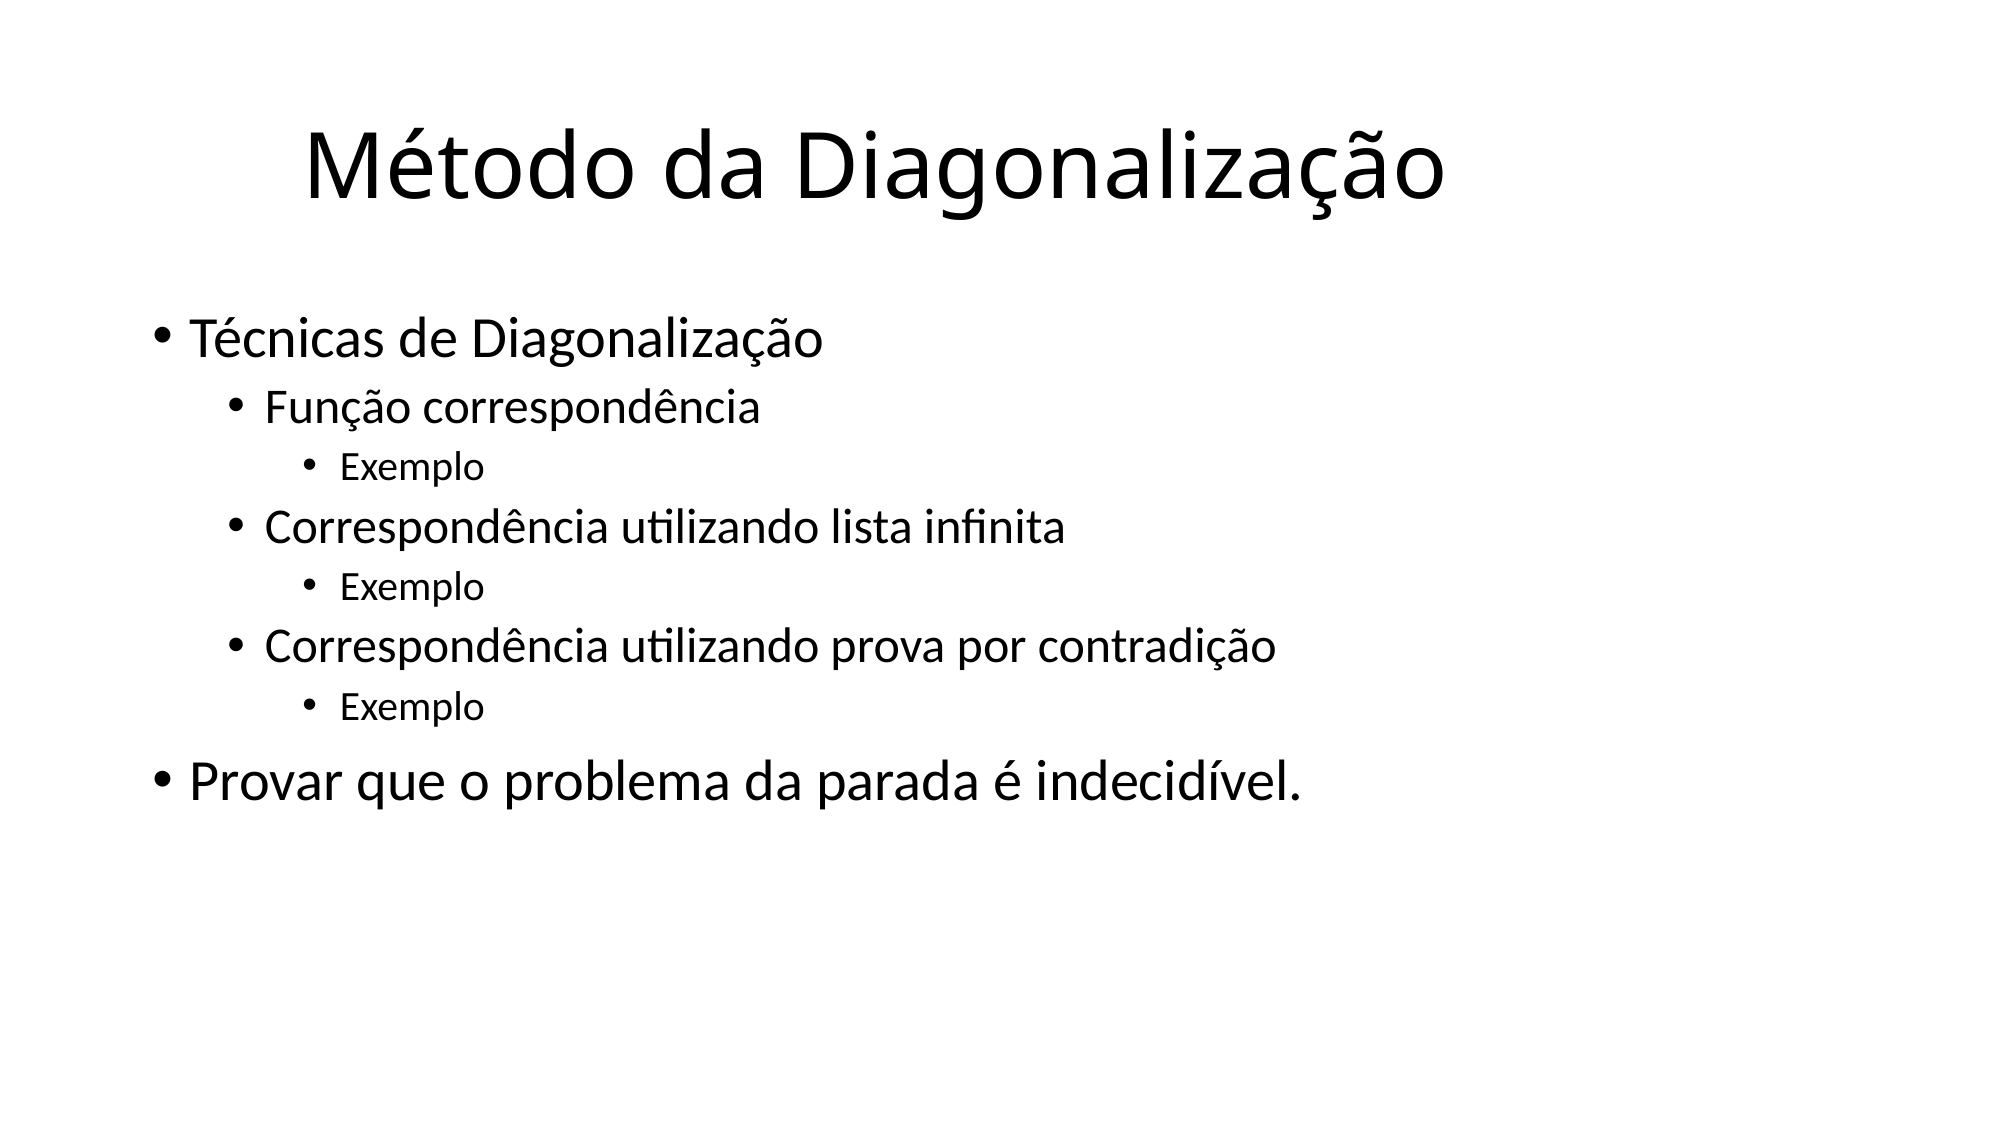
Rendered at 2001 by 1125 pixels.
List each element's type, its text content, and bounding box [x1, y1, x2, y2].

title Método da Diagonalização [137, 59, 1863, 278]
list Técnicas de Diagonalização Função correspondência Exemplo Correspondência utilizando lista infinita Exemplo Correspondência utilizando prova por contradição Exemplo Provar que o problema da parada é indecidível. [137, 299, 1863, 1014]
